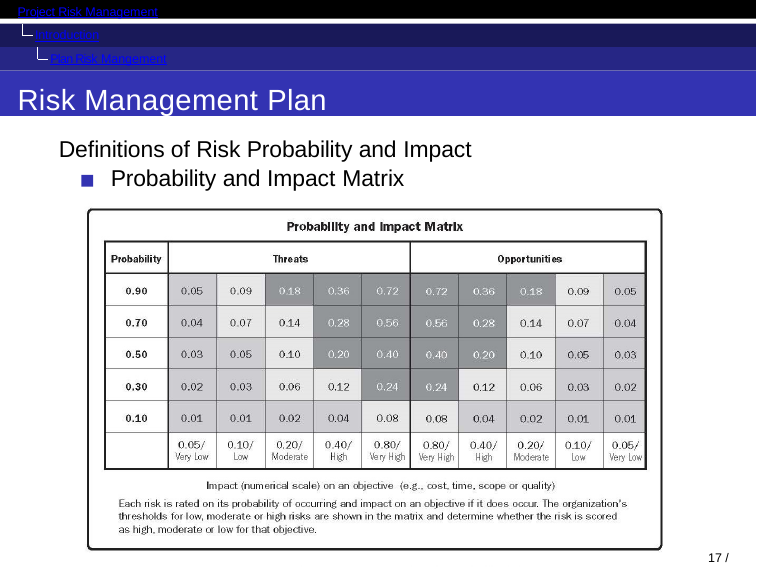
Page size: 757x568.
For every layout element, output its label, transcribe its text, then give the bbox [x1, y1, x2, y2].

text_box [84, 202, 665, 567]
text_box Project Risk Management [0, 0, 756, 19]
text_box [175, 23, 756, 47]
slide_number 18 / 98 [701, 548, 746, 568]
text_box [0, 47, 756, 70]
text_box Risk Management Plan [0, 70, 756, 116]
text_box [0, 23, 33, 47]
text_box Definitions of Risk Probability and Impact Probability and Impact Matrix [56, 130, 475, 191]
text_box Introduction Plan Risk Mangement [33, 16, 175, 66]
